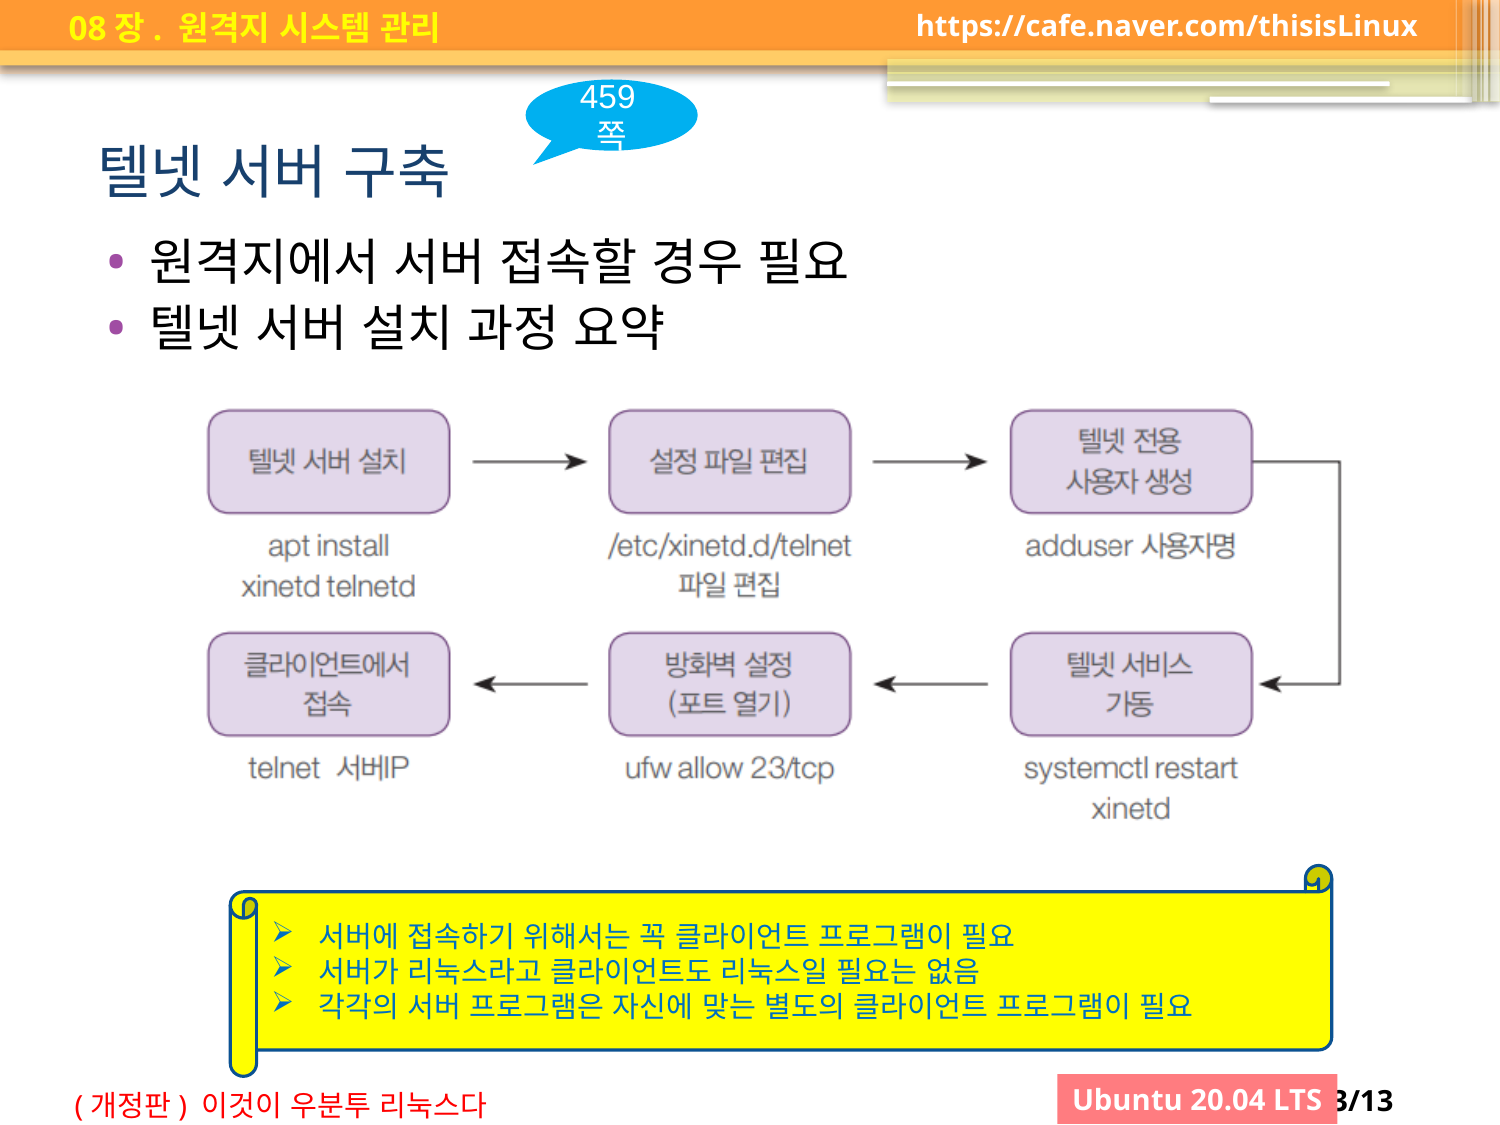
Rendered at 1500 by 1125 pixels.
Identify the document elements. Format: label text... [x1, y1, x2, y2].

title 텔넷 서버 구축 [82, 117, 1432, 223]
text_box 서버에 접속하기 위해서는 꼭 클라이언트 프로그램이 필요 서버가 리눅스라고 클라이언트도 리눅스일 필요는 없음 각각의 서버 프로그램은 자신에 맞는 별도의 클라이언트 프로그램이 필요 [228, 863, 1334, 1078]
picture [170, 373, 1369, 830]
text_box 459쪽 [524, 77, 700, 167]
list 원격지에서 서버 접속할 경우 필요 텔넷 서버 설치 과정 요약 [75, 222, 1425, 1079]
